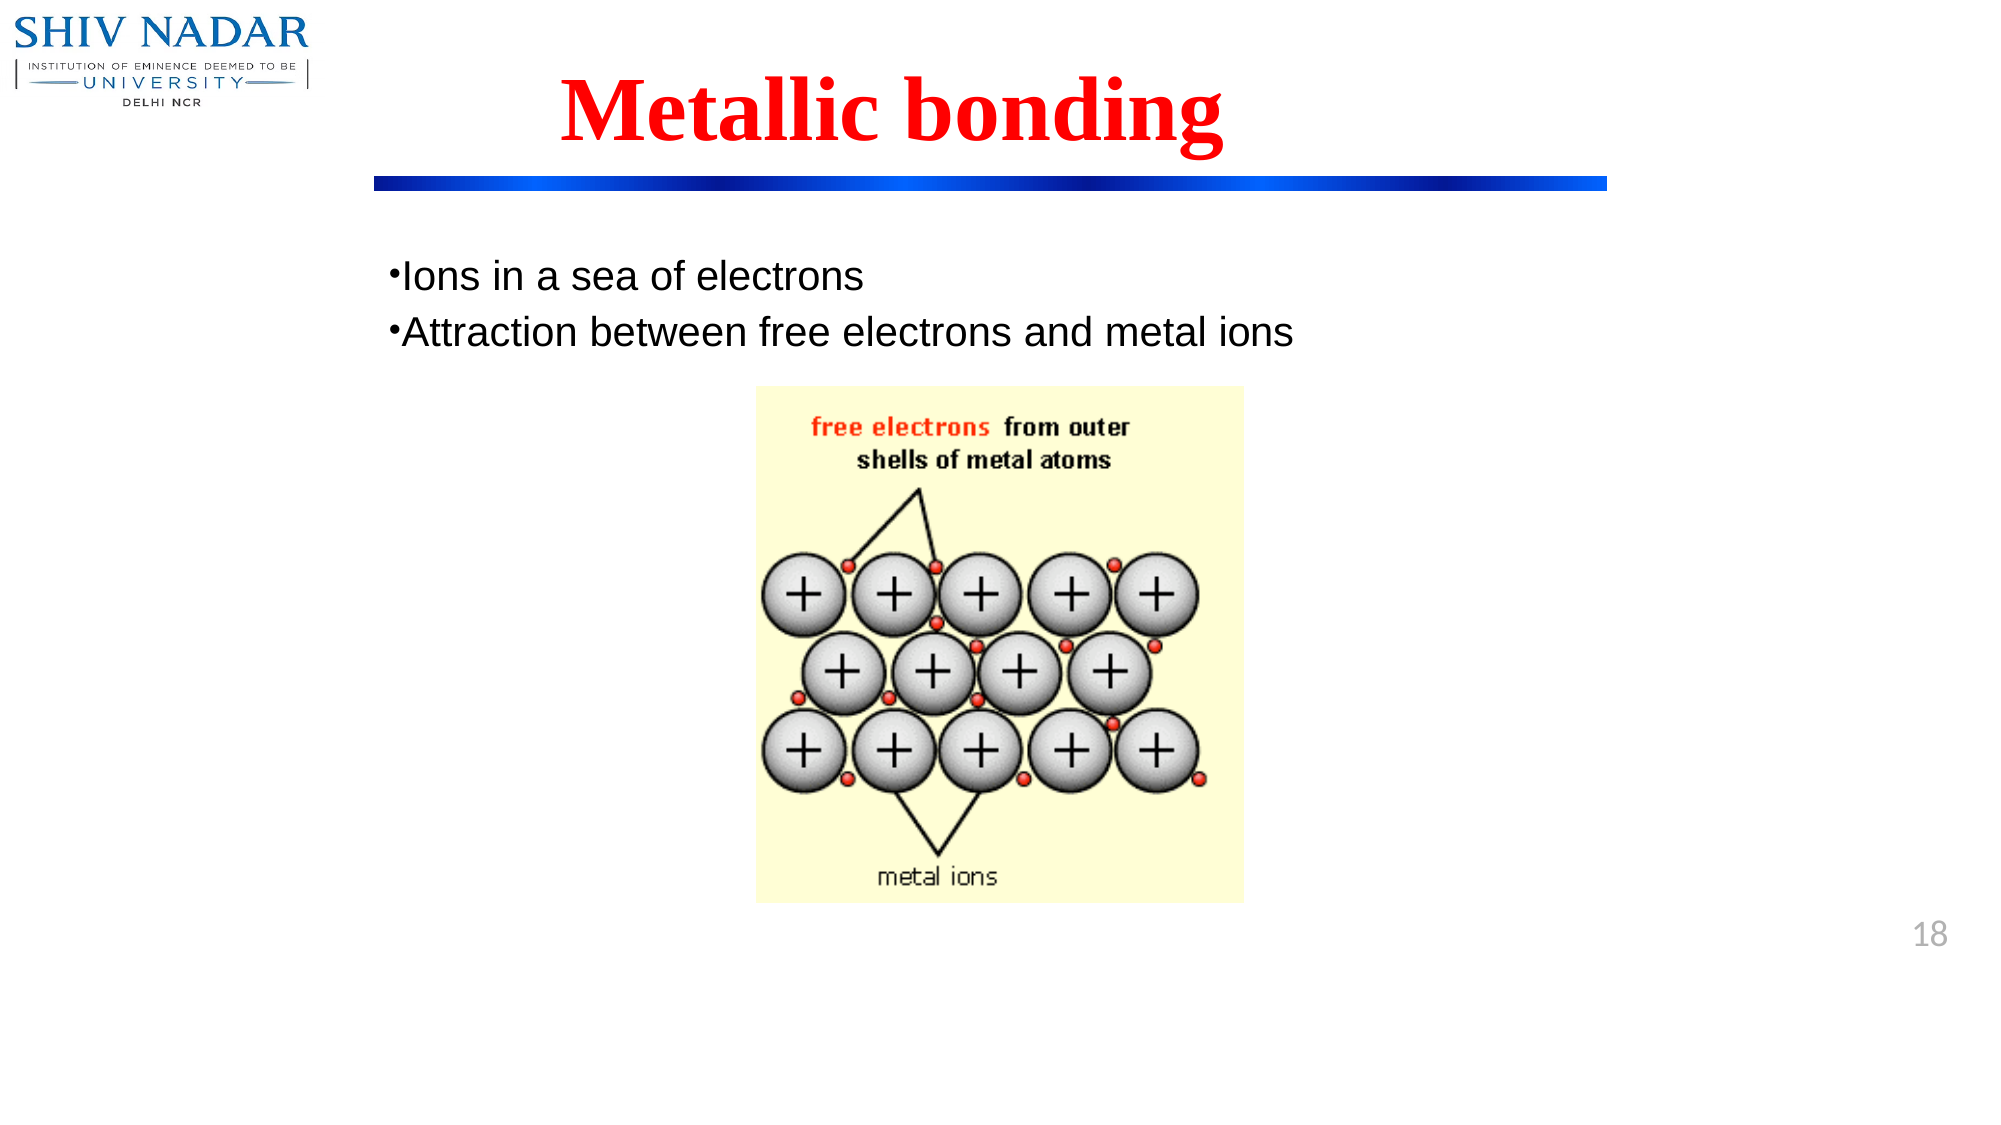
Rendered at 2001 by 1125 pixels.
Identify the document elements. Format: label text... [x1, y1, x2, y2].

text_box Ions in a sea of electrons Attraction between free electrons and metal ions [387, 240, 1347, 355]
title Metallic bonding [558, 47, 1885, 237]
picture [374, 176, 1607, 191]
slide_number 18 [1542, 923, 1949, 1125]
picture [756, 385, 1244, 903]
picture [0, 12, 325, 113]
